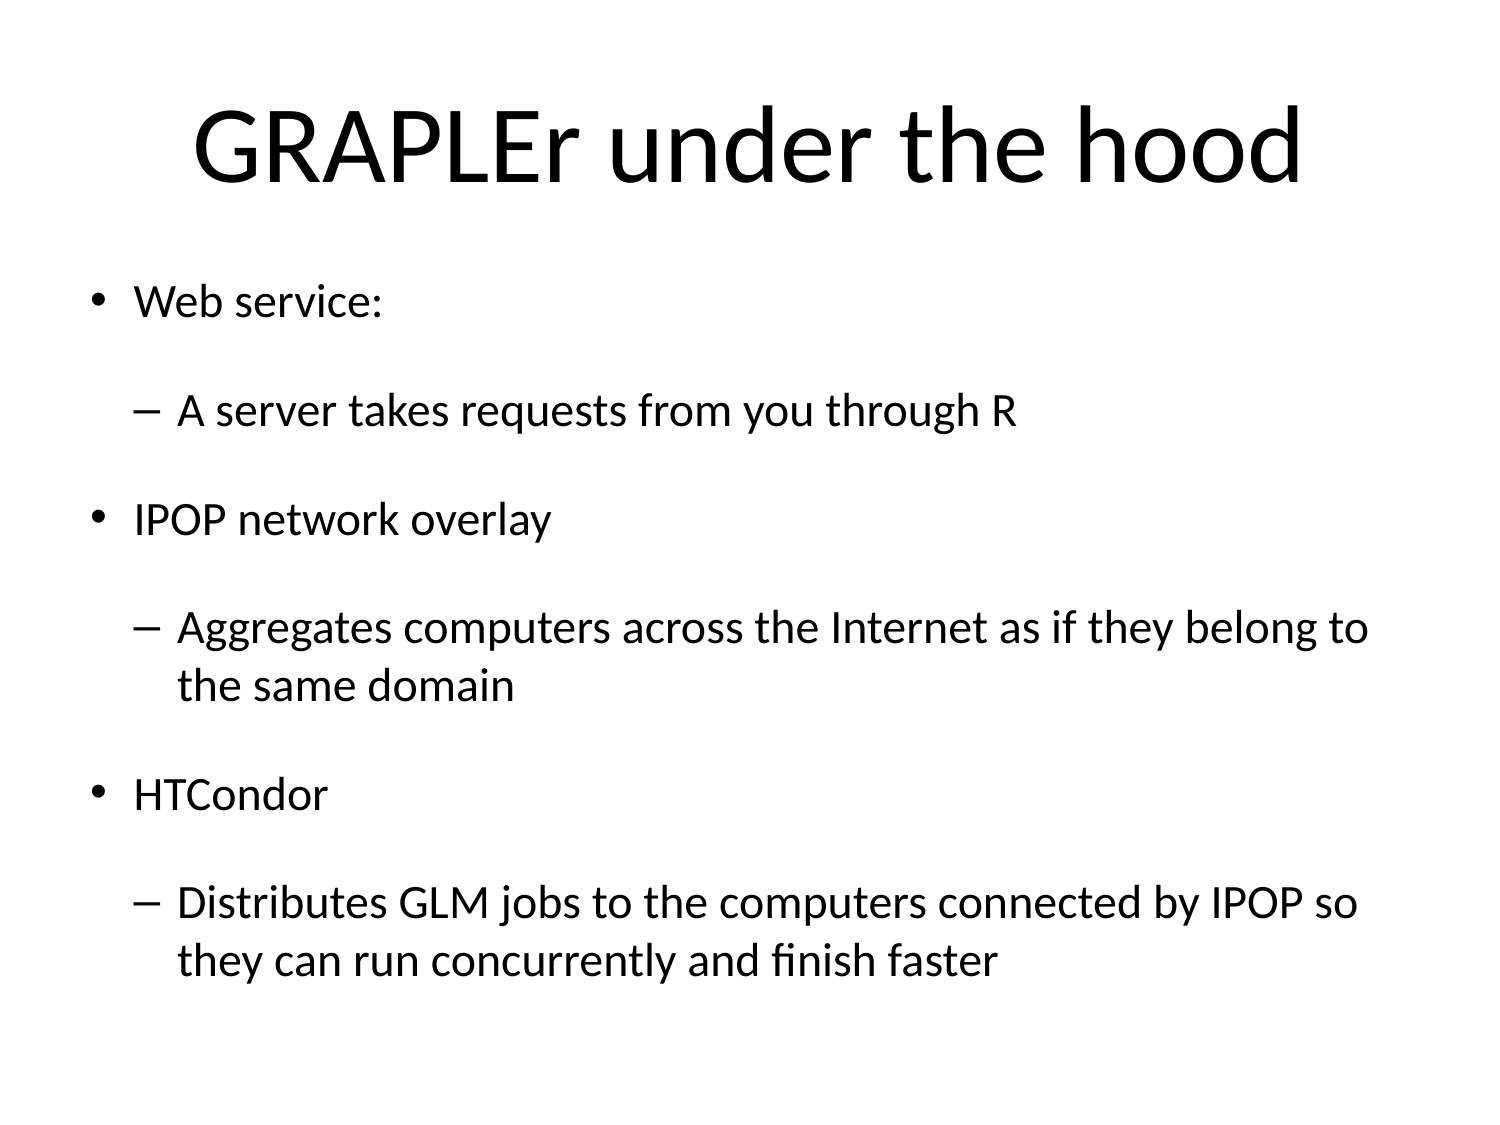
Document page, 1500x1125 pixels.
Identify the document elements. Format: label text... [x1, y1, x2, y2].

title GRAPLEr under the hood [75, 45, 1425, 233]
list Web service: A server takes requests from you through R IPOP network overlay Aggregates computers across the Internet as if they belong to the same domain HTCondor Distributes GLM jobs to the computers connected by IPOP so they can run concurrently and finish faster [75, 262, 1425, 1005]
